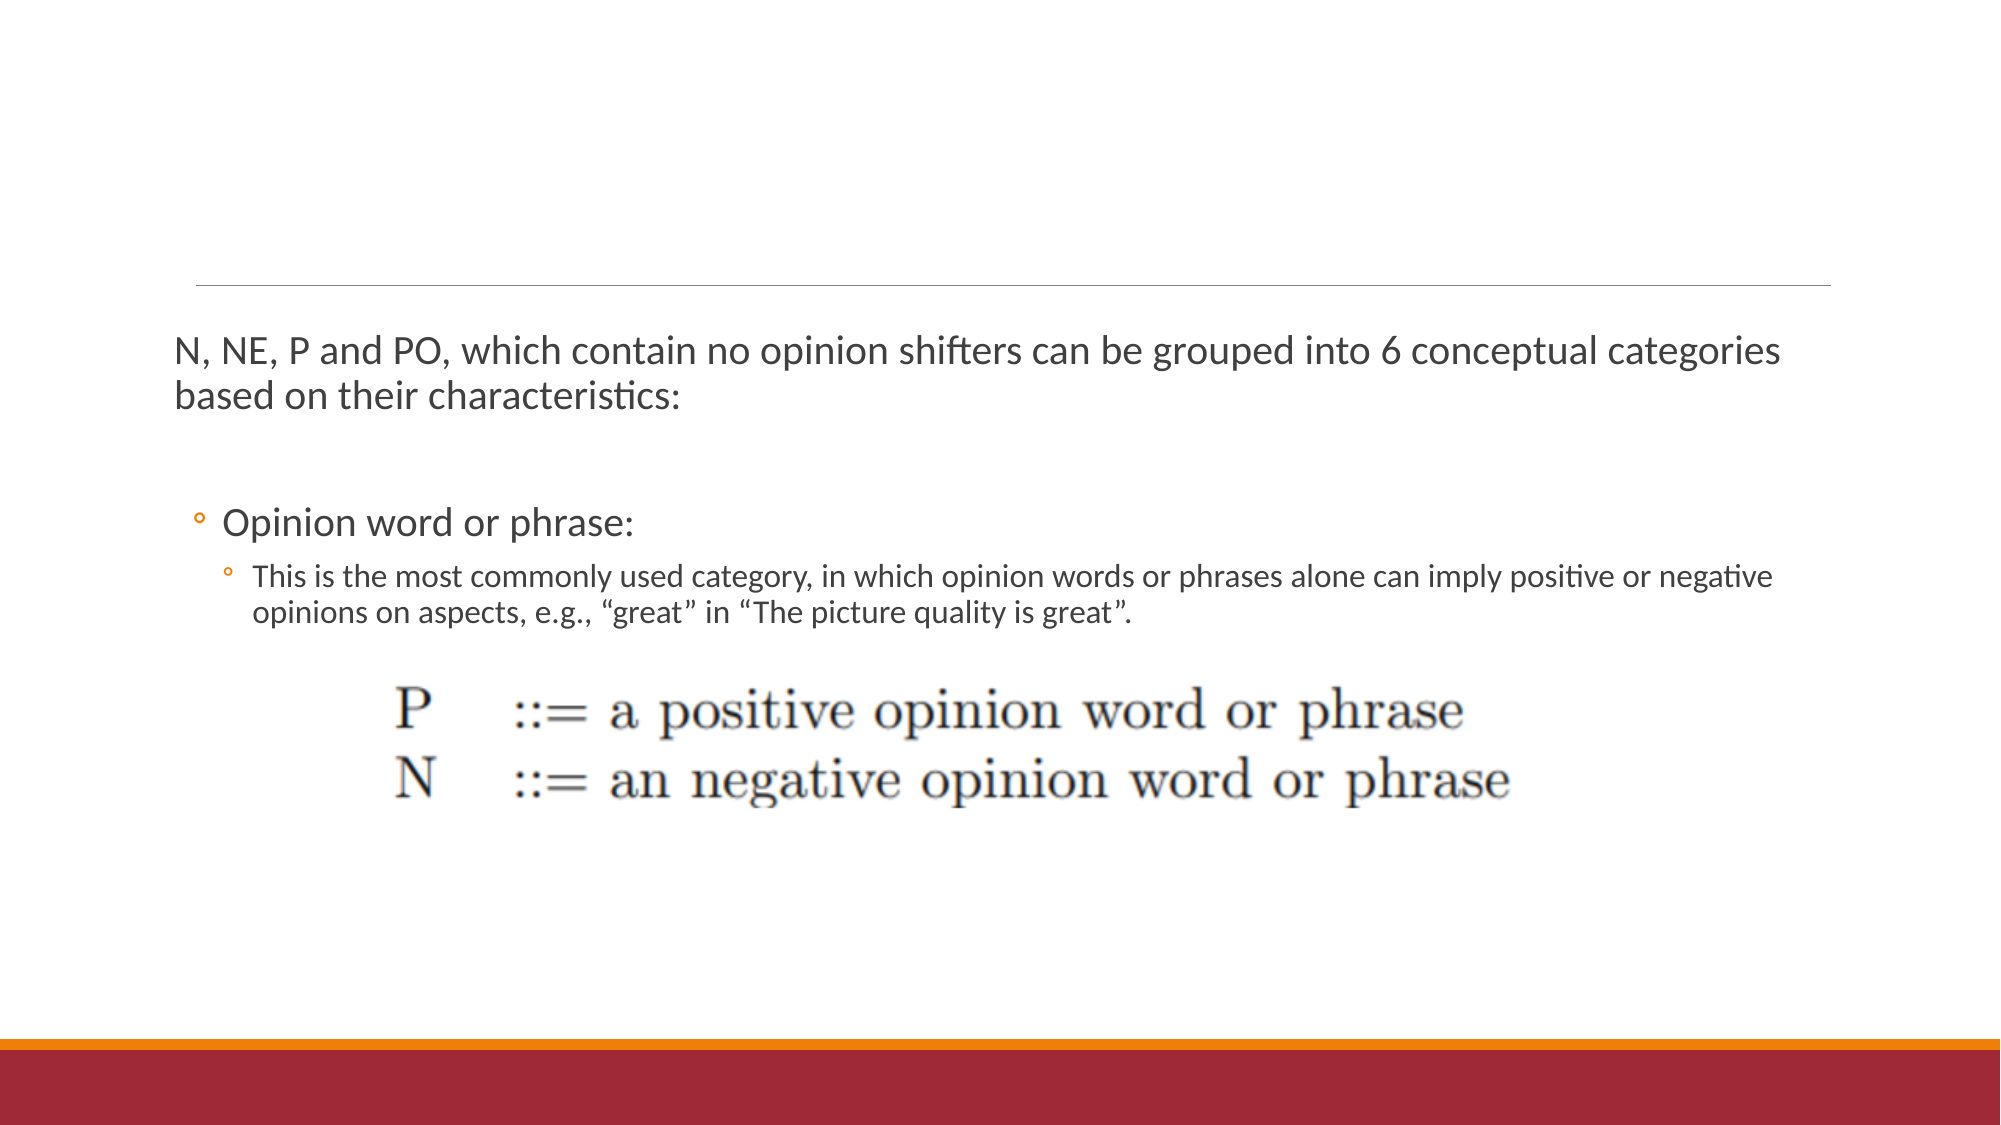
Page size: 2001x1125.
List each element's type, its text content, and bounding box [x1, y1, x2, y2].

picture [352, 665, 1564, 824]
list N, NE, P and PO, which contain no opinion shifters can be grouped into 6 conceptual categories based on their characteristics: Opinion word or phrase: This is the most commonly used category, in which opinion words or phrases alone can imply positive or negative opinions on aspects, e.g., “great” in “The picture quality is great”. [159, 320, 1885, 1066]
